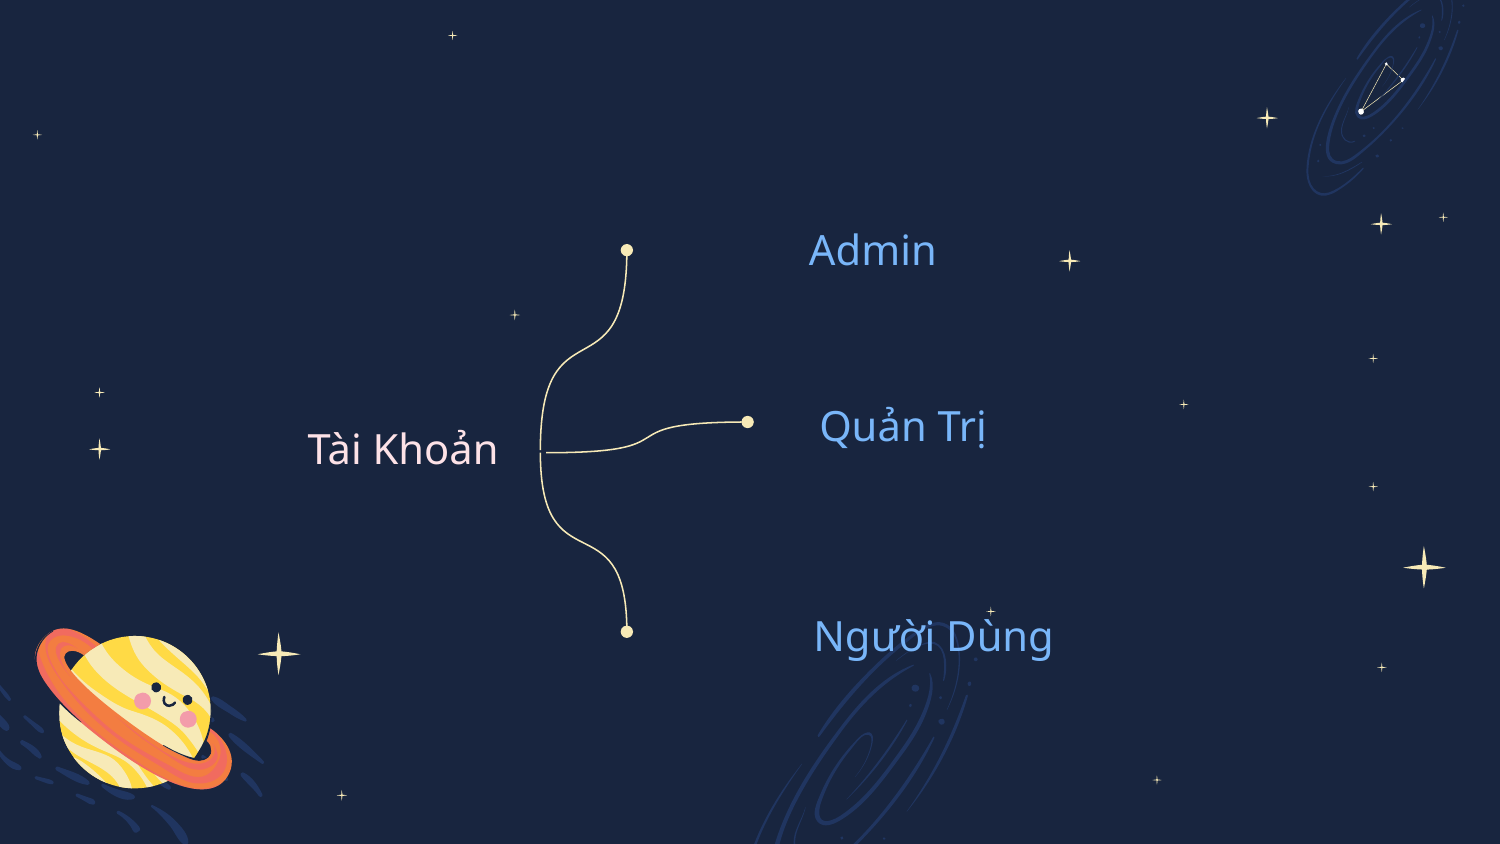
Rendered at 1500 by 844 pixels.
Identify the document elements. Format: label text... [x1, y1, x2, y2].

title Tài Khoản [233, 404, 535, 492]
title Quản Trị [679, 378, 1127, 466]
text_box [1256, 107, 1278, 129]
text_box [545, 421, 748, 453]
text_box [257, 632, 301, 676]
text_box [540, 249, 628, 426]
text_box [1370, 213, 1393, 235]
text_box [540, 455, 628, 632]
text_box [94, 387, 105, 398]
text_box Admin [649, 202, 1097, 289]
title Người Dùng [691, 588, 1176, 676]
